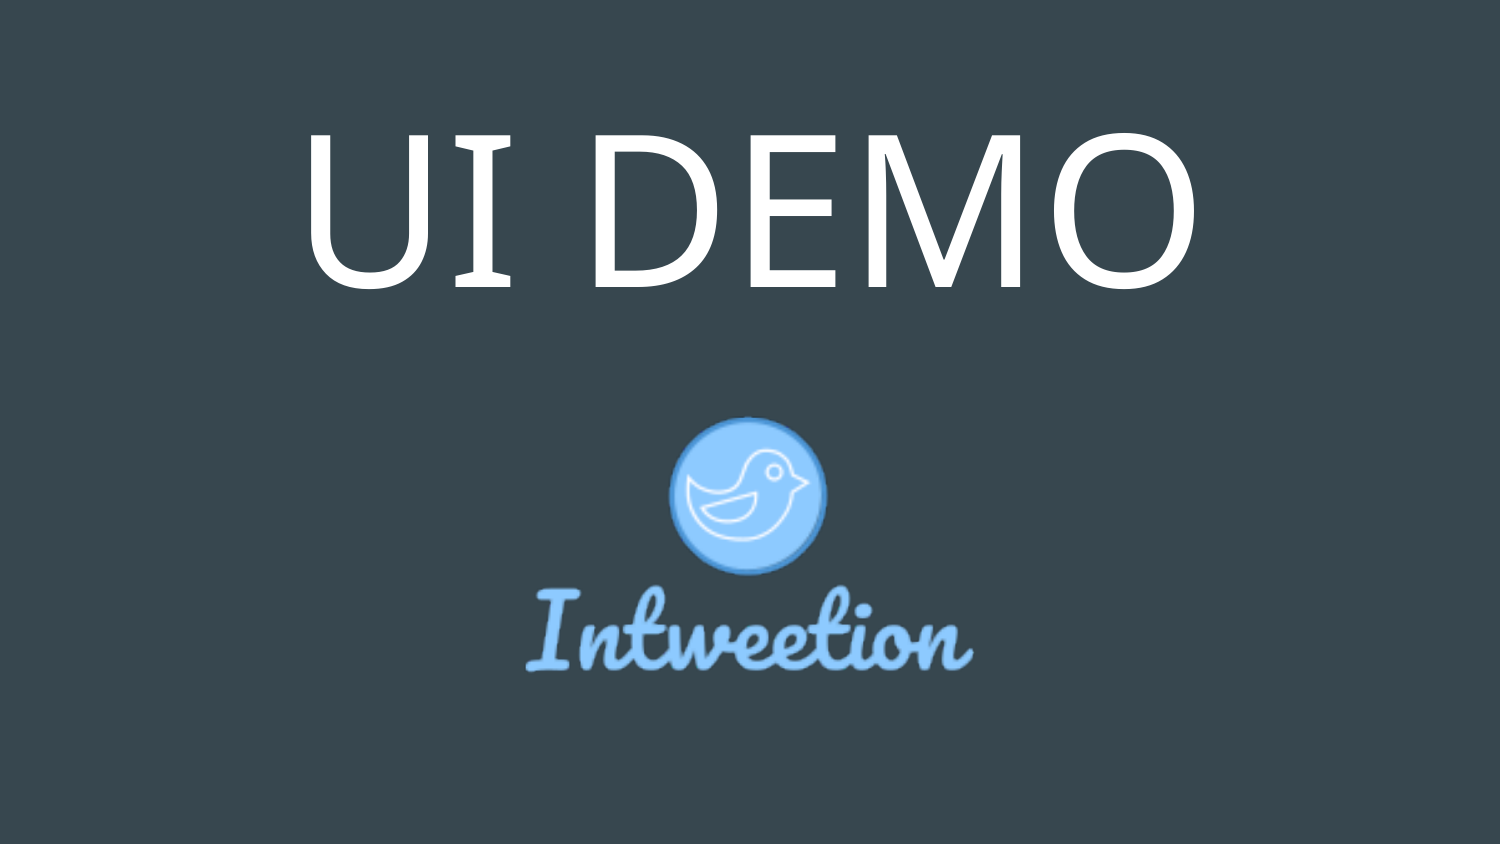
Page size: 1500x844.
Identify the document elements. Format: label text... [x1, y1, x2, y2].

title UI DEMO [0, 60, 1500, 844]
picture [501, 295, 999, 794]
